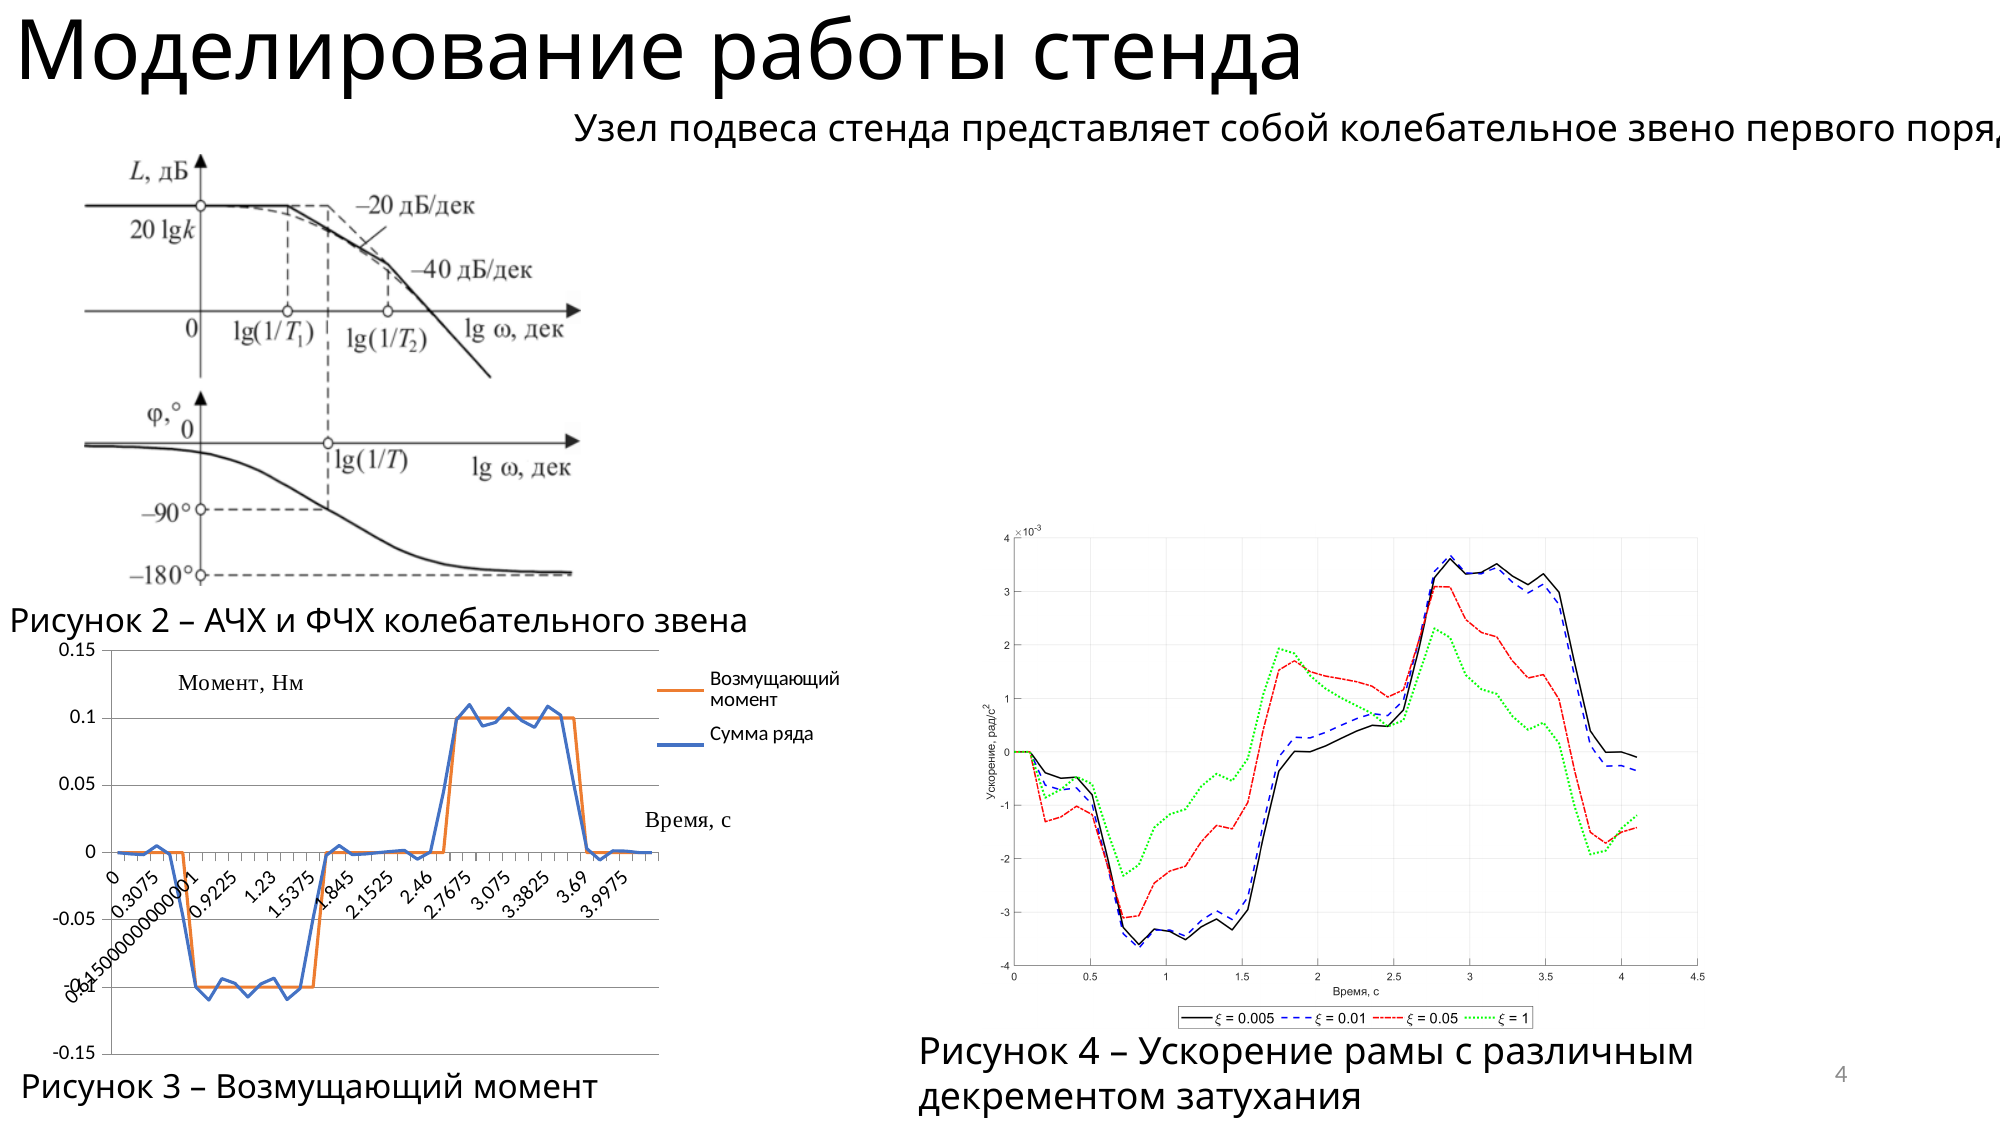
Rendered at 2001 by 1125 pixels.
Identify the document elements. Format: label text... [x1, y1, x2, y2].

text_box Рисунок 2 – АЧХ и ФЧХ колебательного звена [0, 591, 765, 646]
picture [982, 524, 1705, 1029]
picture [84, 154, 581, 586]
text_box Рисунок 4 – Ускорение рамы с различным декрементом затухания [903, 1019, 1922, 1125]
text_box Моделирование работы стенда [0, 0, 1823, 149]
text_box Рисунок 3 – Возмущающий момент [5, 1058, 614, 1113]
chart [45, 635, 863, 1086]
